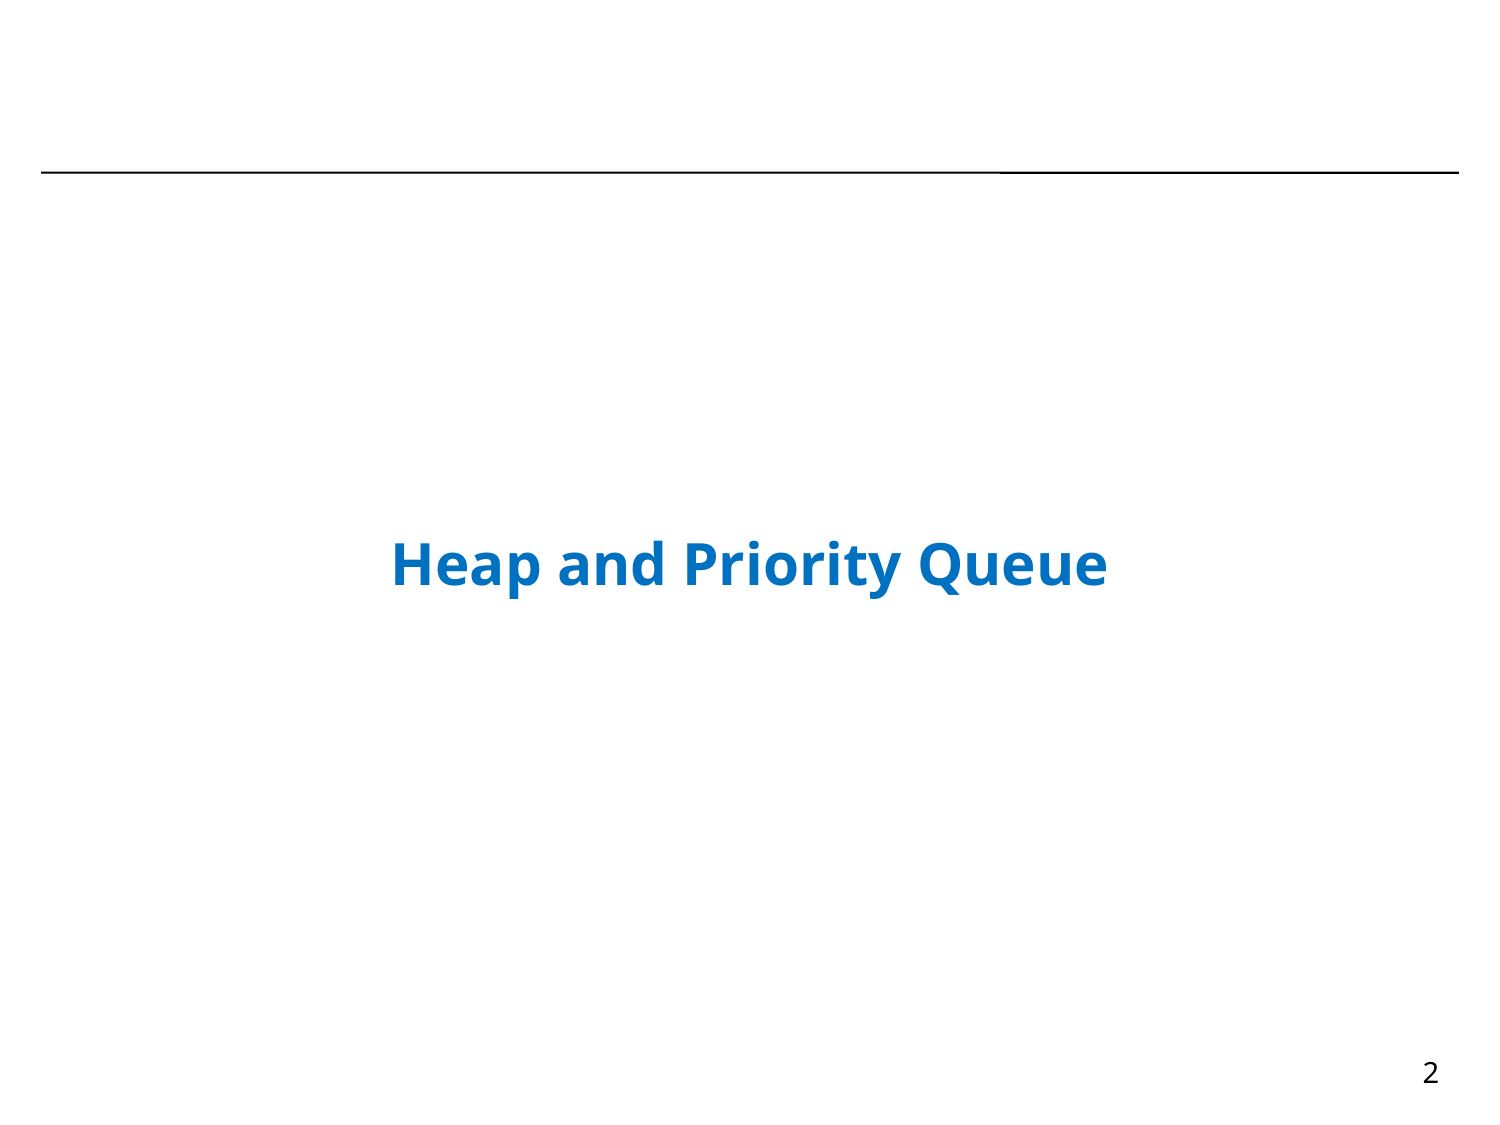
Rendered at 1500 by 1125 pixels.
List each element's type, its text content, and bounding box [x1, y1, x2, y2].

title Heap and Priority Queue [52, 498, 1448, 627]
slide_number 2 [1104, 1046, 1455, 1125]
